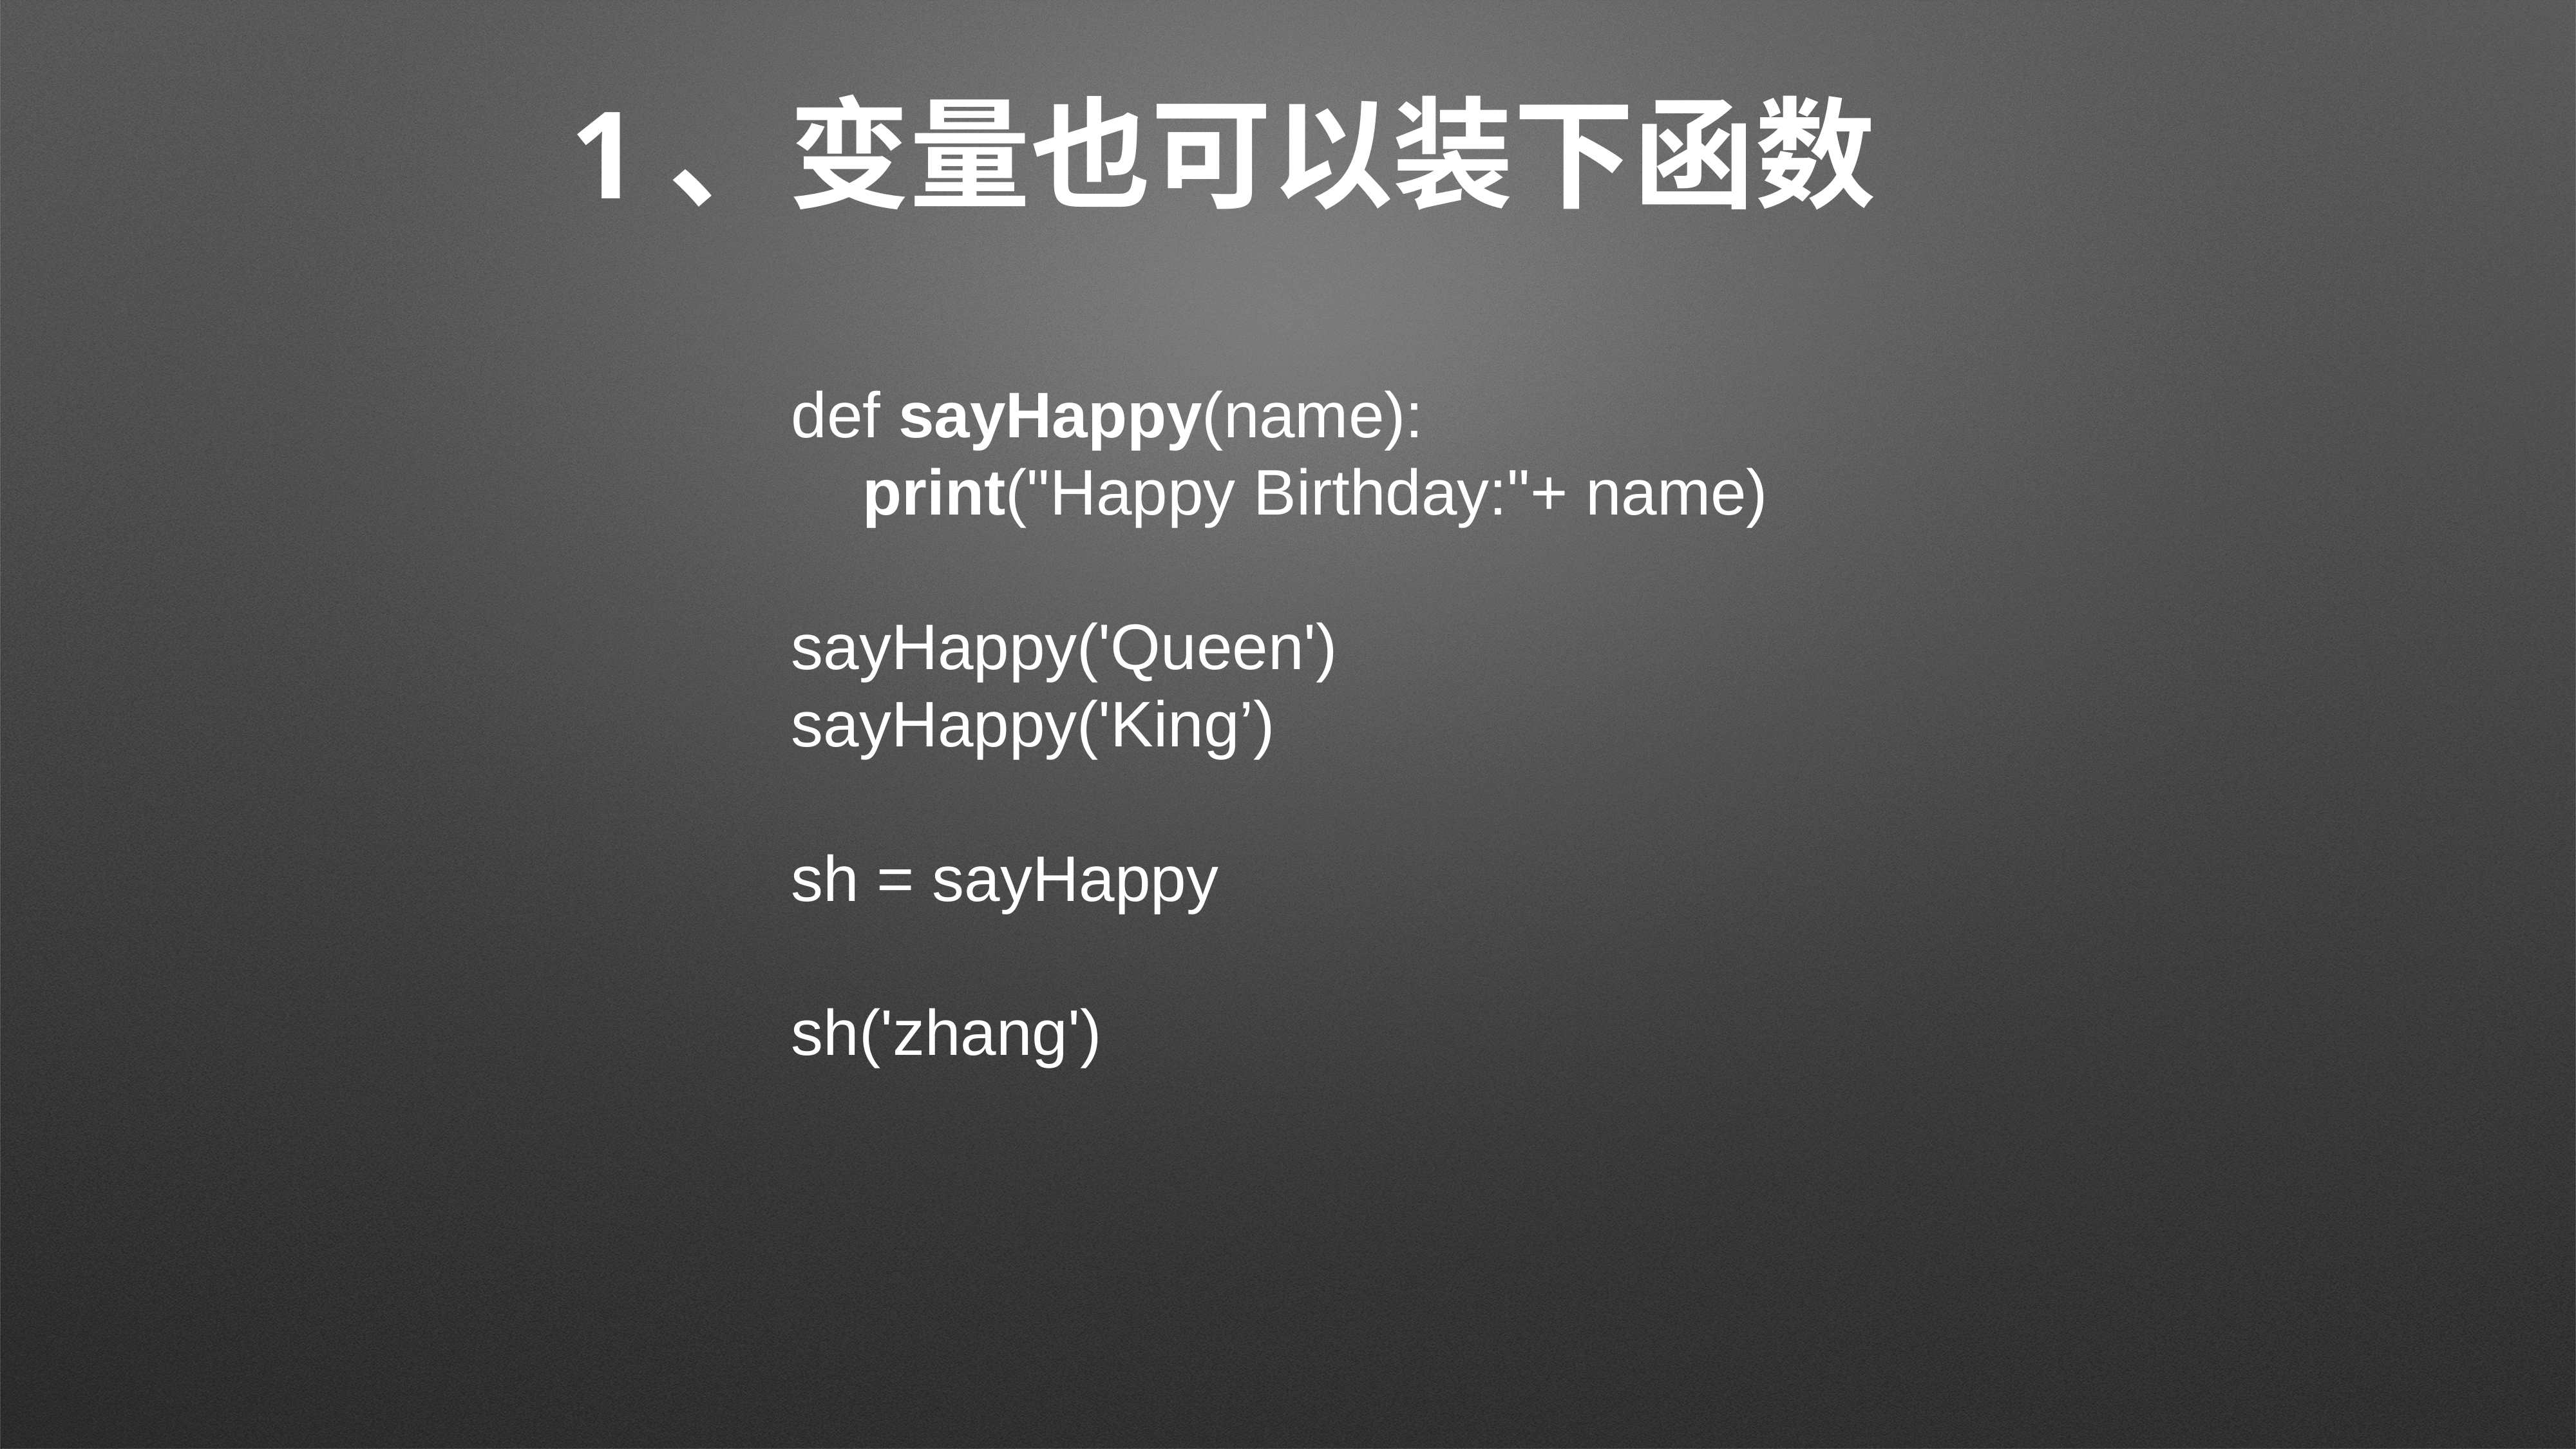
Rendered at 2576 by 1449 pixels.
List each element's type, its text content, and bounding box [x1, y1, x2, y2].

title 1、变量也可以装下函数 [86, 0, 2361, 339]
text_box def sayHappy(name): print("Happy Birthday:"+ name) sayHappy('Queen') sayHappy('King’) sh = sayHappy sh('zhang') [753, 368, 2041, 1074]
picture [0, 0, 2576, 1449]
